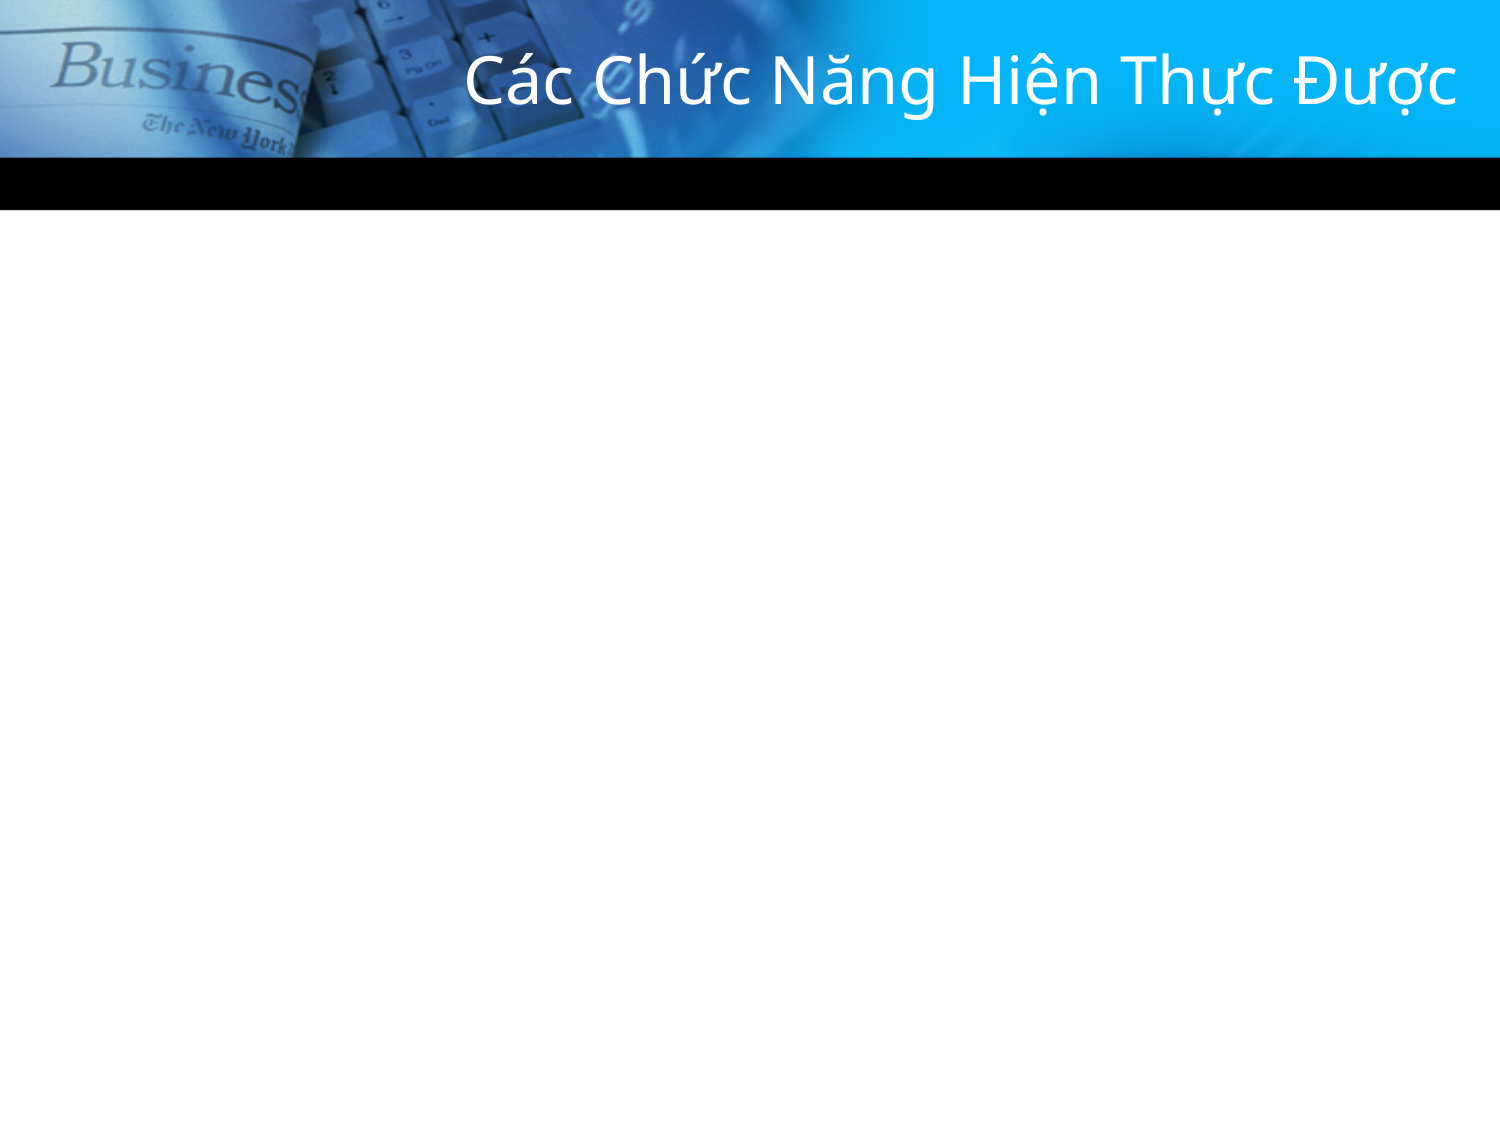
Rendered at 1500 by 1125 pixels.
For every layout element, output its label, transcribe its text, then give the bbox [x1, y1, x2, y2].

title Các Chức Năng Hiện Thực Được [37, 24, 1475, 130]
picture [0, 0, 830, 157]
